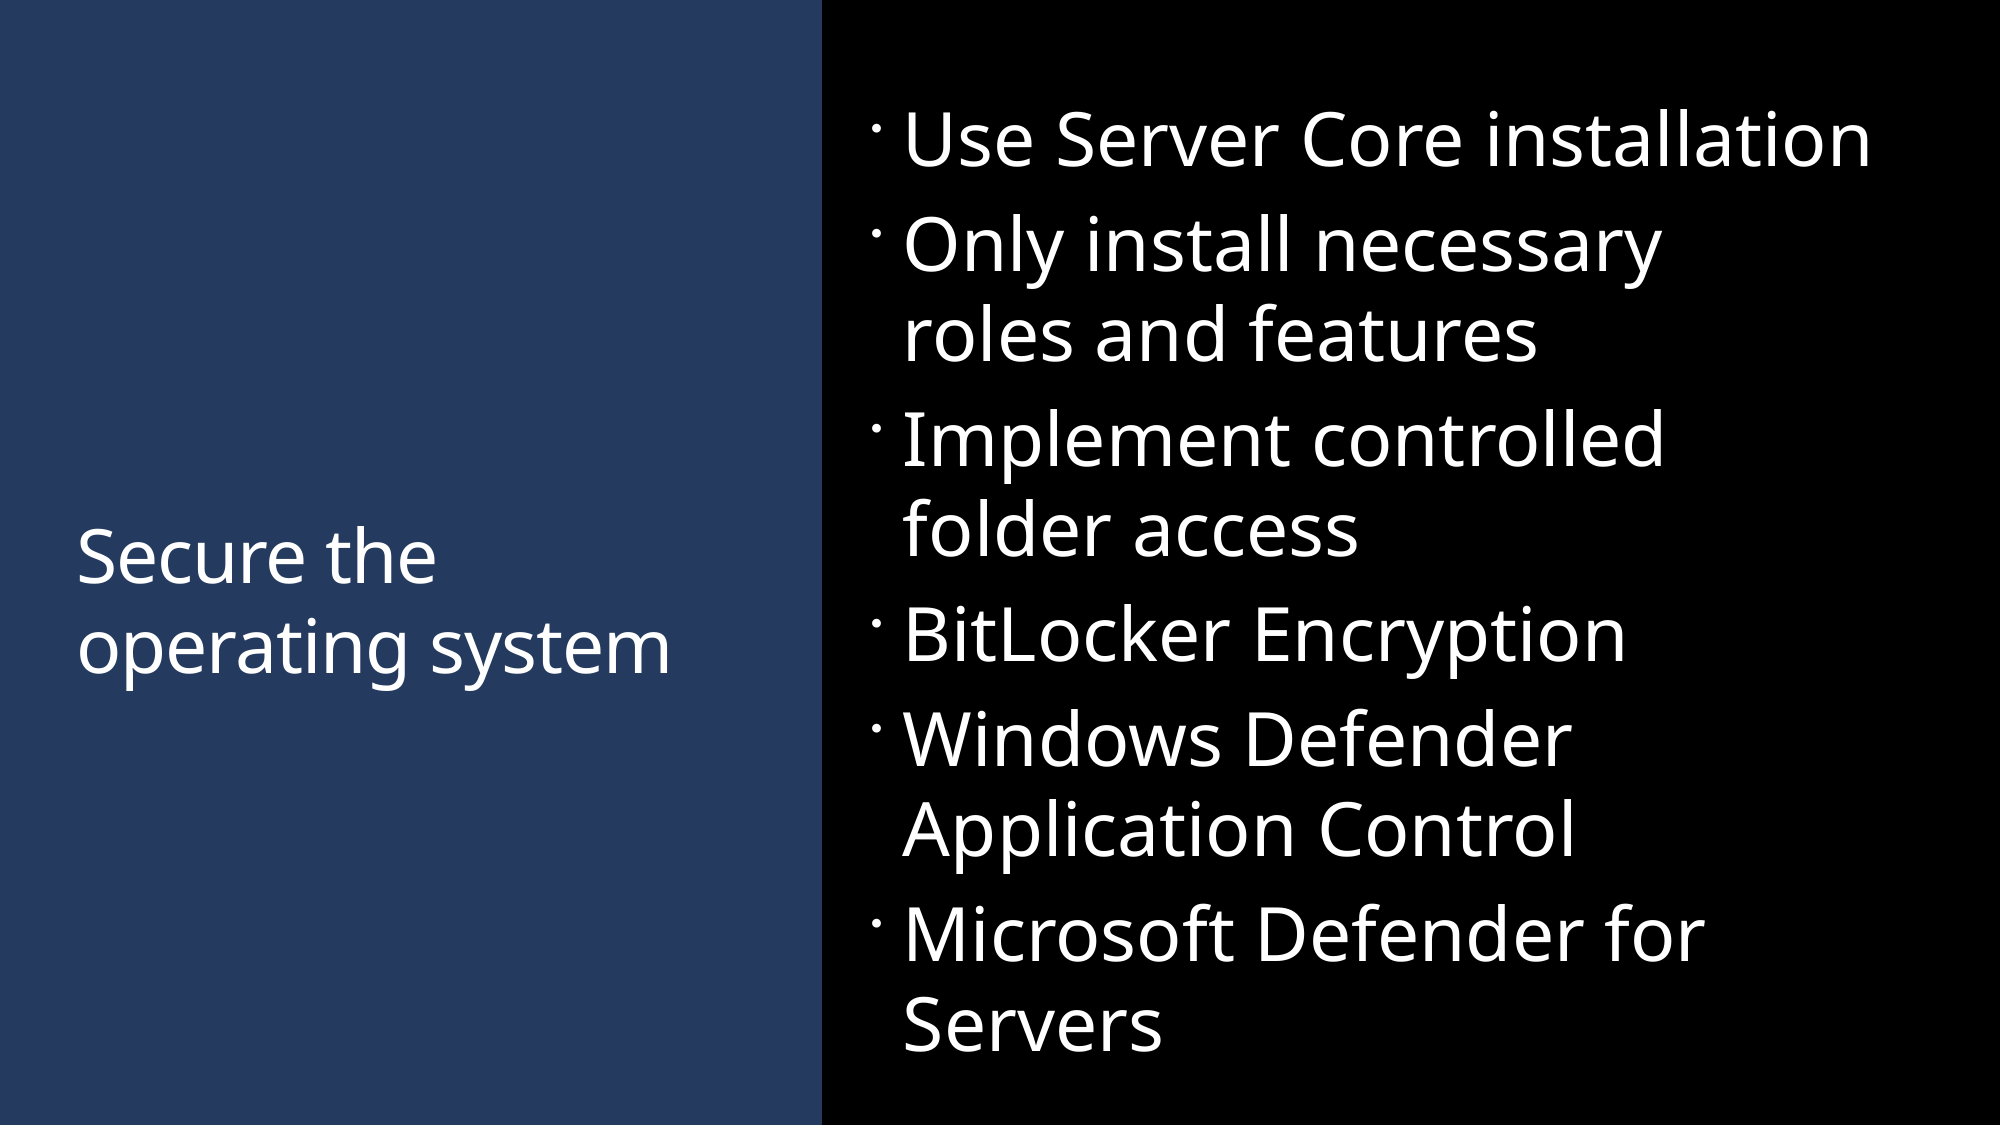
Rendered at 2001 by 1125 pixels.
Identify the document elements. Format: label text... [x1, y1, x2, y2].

text_box [0, 0, 823, 1125]
list Use Server Core installation Only install necessary roles and features Implement controlled folder access BitLocker Encryption Windows Defender Application Control Microsoft Defender for Servers [865, 91, 1979, 1000]
title Secure the operating system [75, 508, 693, 691]
